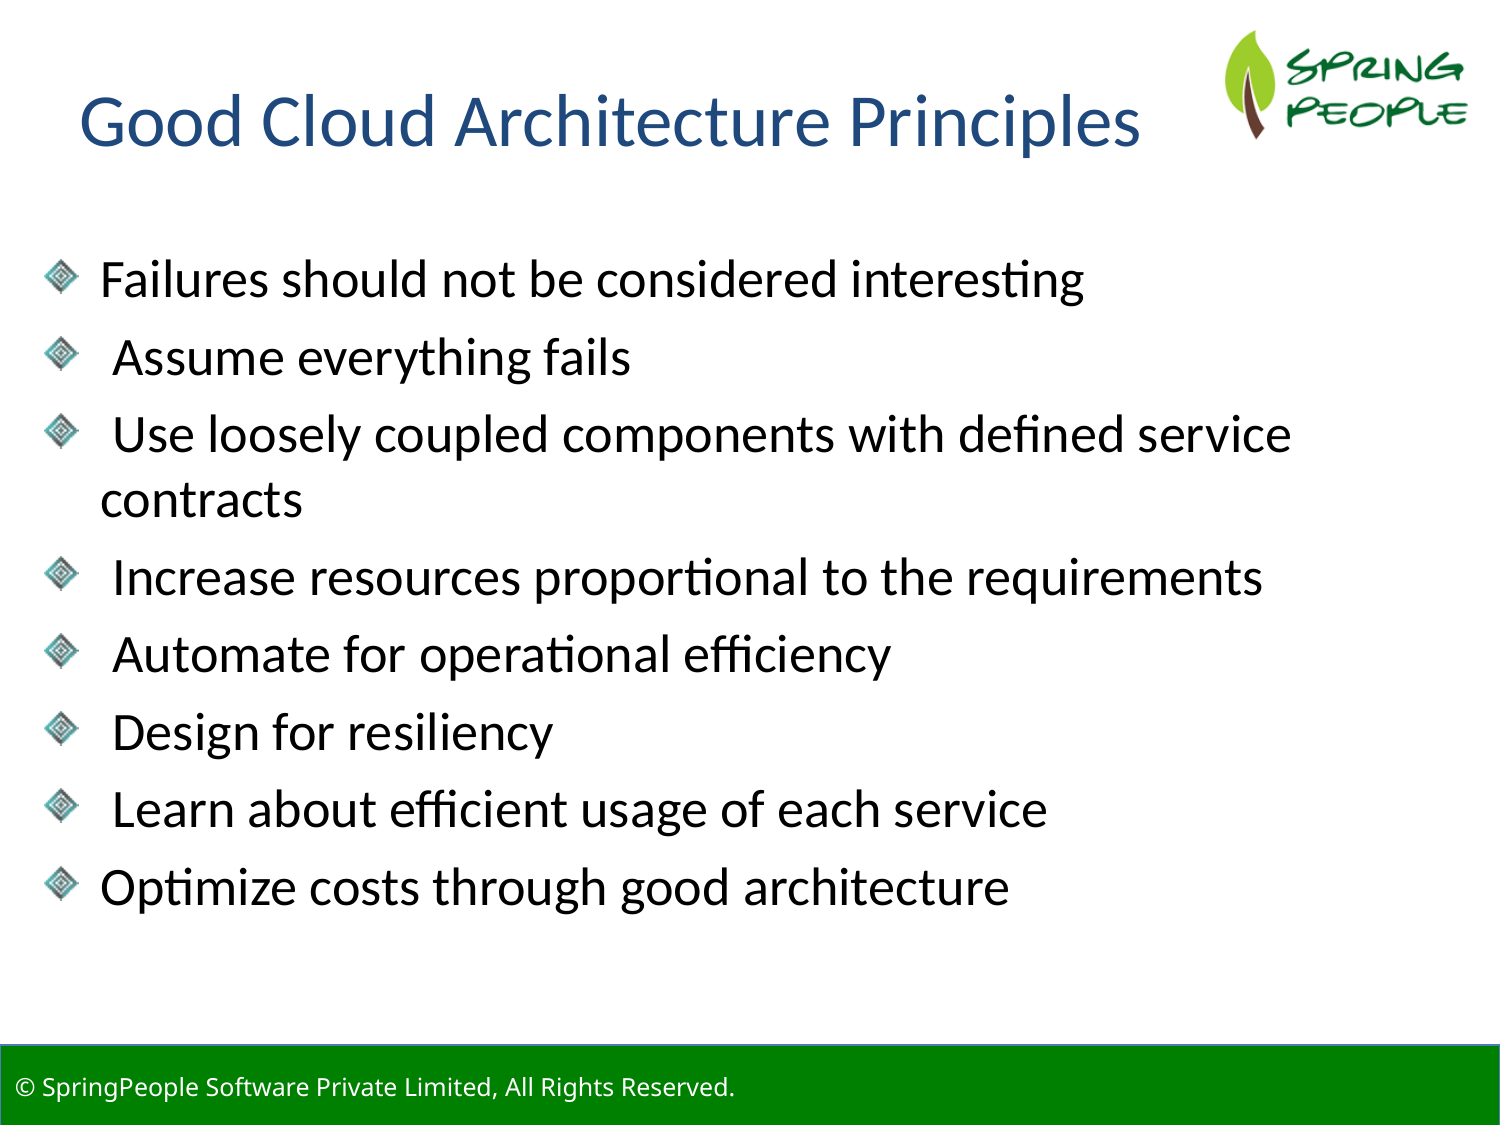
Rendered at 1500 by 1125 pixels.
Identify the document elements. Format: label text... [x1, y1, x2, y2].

picture [44, 556, 79, 591]
picture [44, 711, 79, 746]
picture [44, 788, 79, 823]
picture [44, 866, 79, 901]
picture [44, 259, 79, 294]
picture [44, 413, 79, 449]
picture [44, 336, 79, 371]
picture [44, 633, 79, 669]
text_box Good Cloud Architecture Principles [29, 63, 1194, 169]
picture [1216, 30, 1468, 140]
text_box Failures should not be considered interesting Assume everything fails Use loosely coupled components with defined service contracts Increase resources proportional to the requirements Automate for operational efficiency Design for resiliency Learn about efficient usage of each service Optimize costs through good architecture [29, 236, 1464, 1001]
